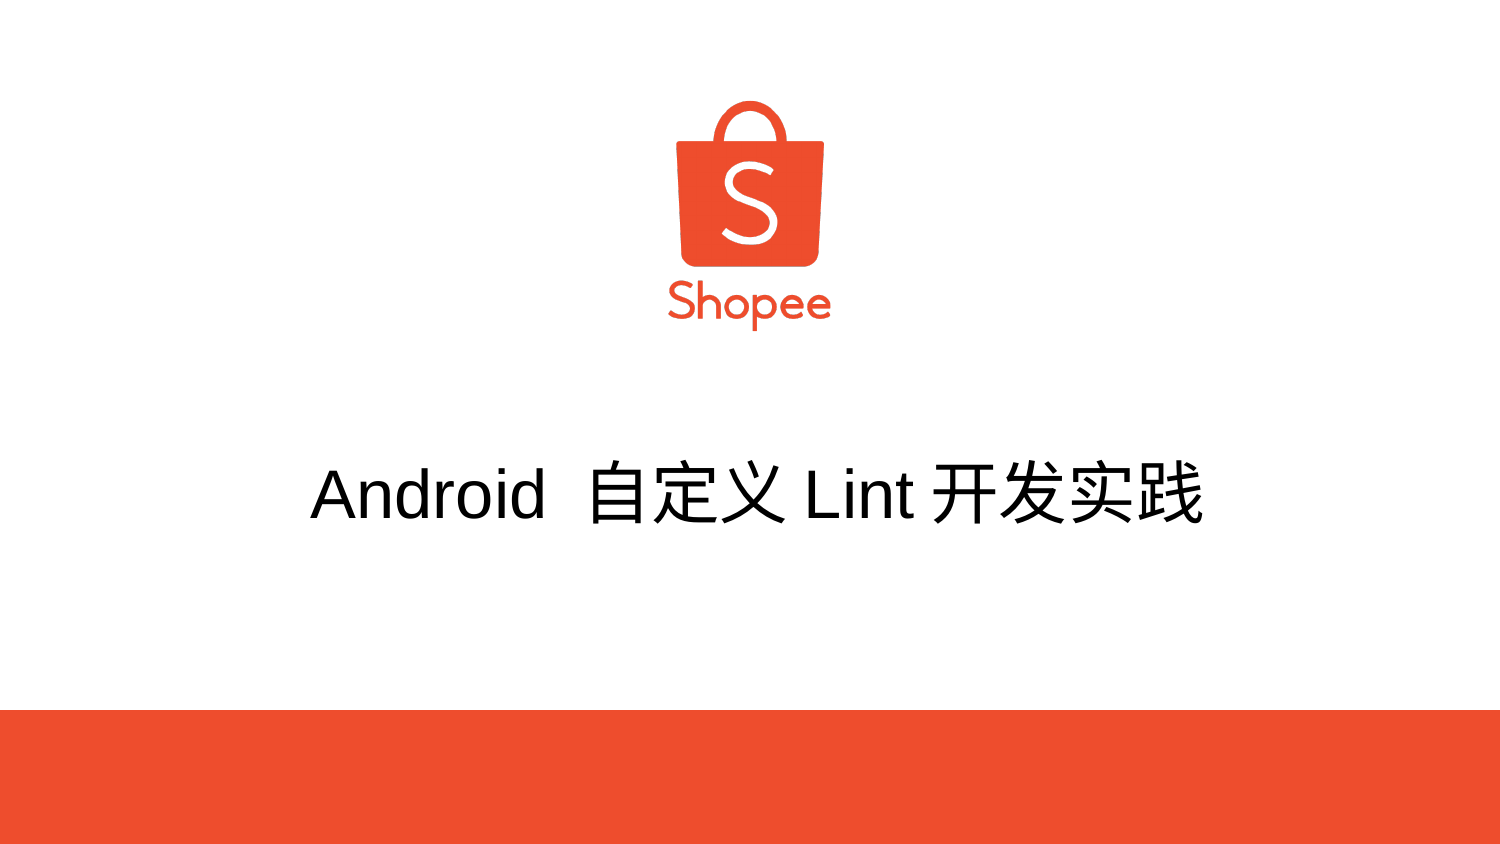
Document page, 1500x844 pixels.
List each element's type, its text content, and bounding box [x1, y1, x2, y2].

title Android 自定义Lint开发实践 [97, 431, 1419, 539]
picture [667, 100, 831, 332]
